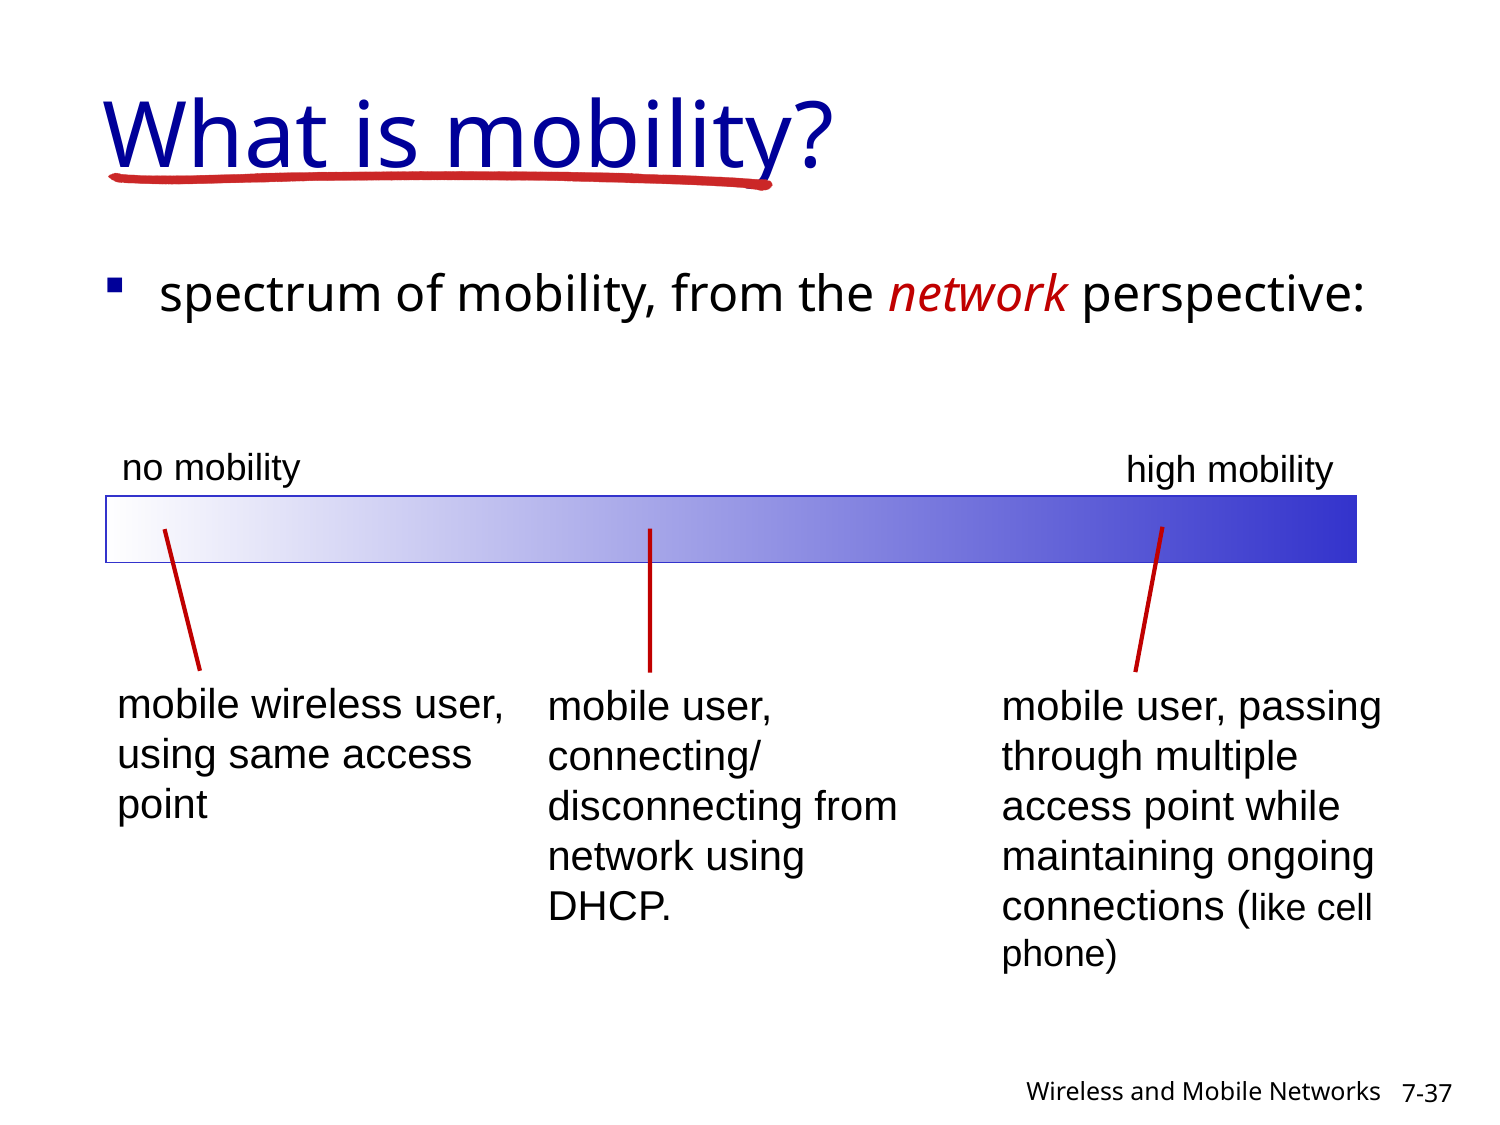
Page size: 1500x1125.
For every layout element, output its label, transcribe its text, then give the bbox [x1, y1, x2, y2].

picture [105, 166, 781, 196]
text_box mobile wireless user, using same access point [102, 669, 532, 835]
footer Wireless and Mobile Networks [960, 1067, 1404, 1110]
list spectrum of mobility, from the network perspective: [88, 262, 1434, 357]
title What is mobility? [87, 37, 1363, 225]
text_box mobile user, connecting/ disconnecting from network using DHCP. [532, 671, 932, 937]
slide_number 7-37 [1387, 1069, 1500, 1115]
text_box mobile user, passing through multiple access point while maintaining ongoing connections (like cell phone) [986, 671, 1429, 982]
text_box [105, 435, 1357, 563]
